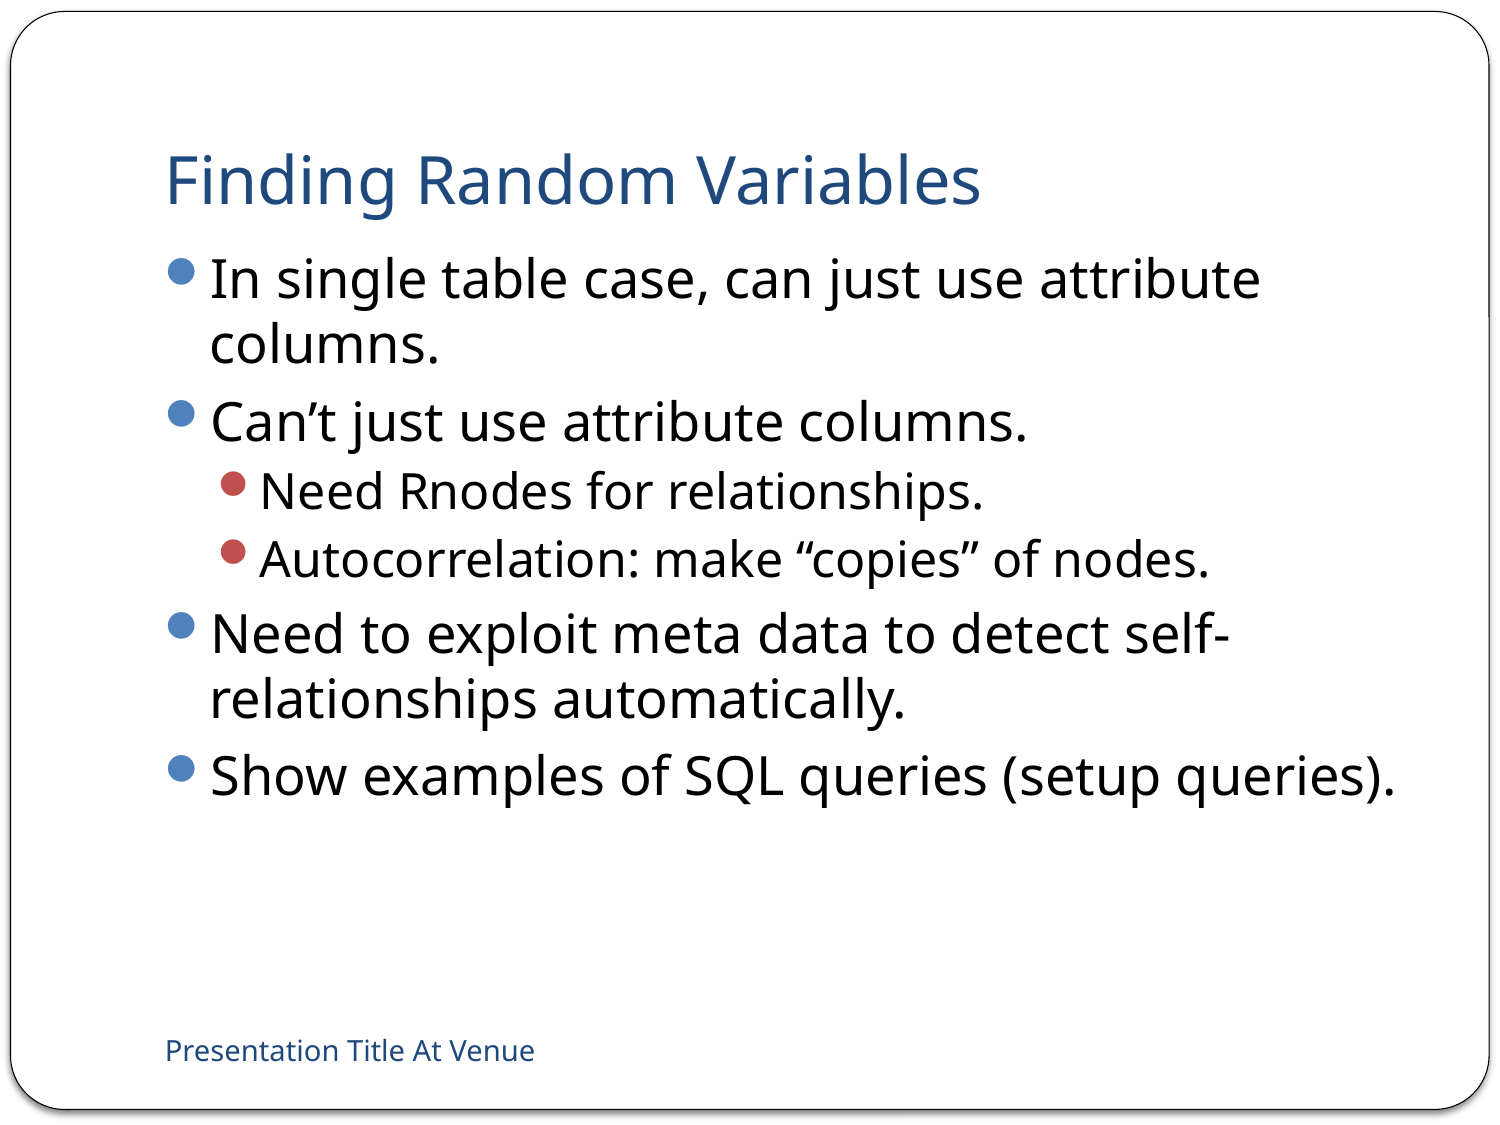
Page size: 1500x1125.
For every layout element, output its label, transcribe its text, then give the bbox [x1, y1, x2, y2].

title Finding Random Variables [150, 45, 1425, 233]
footer Presentation Title At Venue [150, 1012, 800, 1088]
list In single table case, can just use attribute columns. Can’t just use attribute columns. Need Rnodes for relationships. Autocorrelation: make “copies” of nodes. Need to exploit meta data to detect self-relationships automatically. Show examples of SQL queries (setup queries). [150, 237, 1425, 988]
